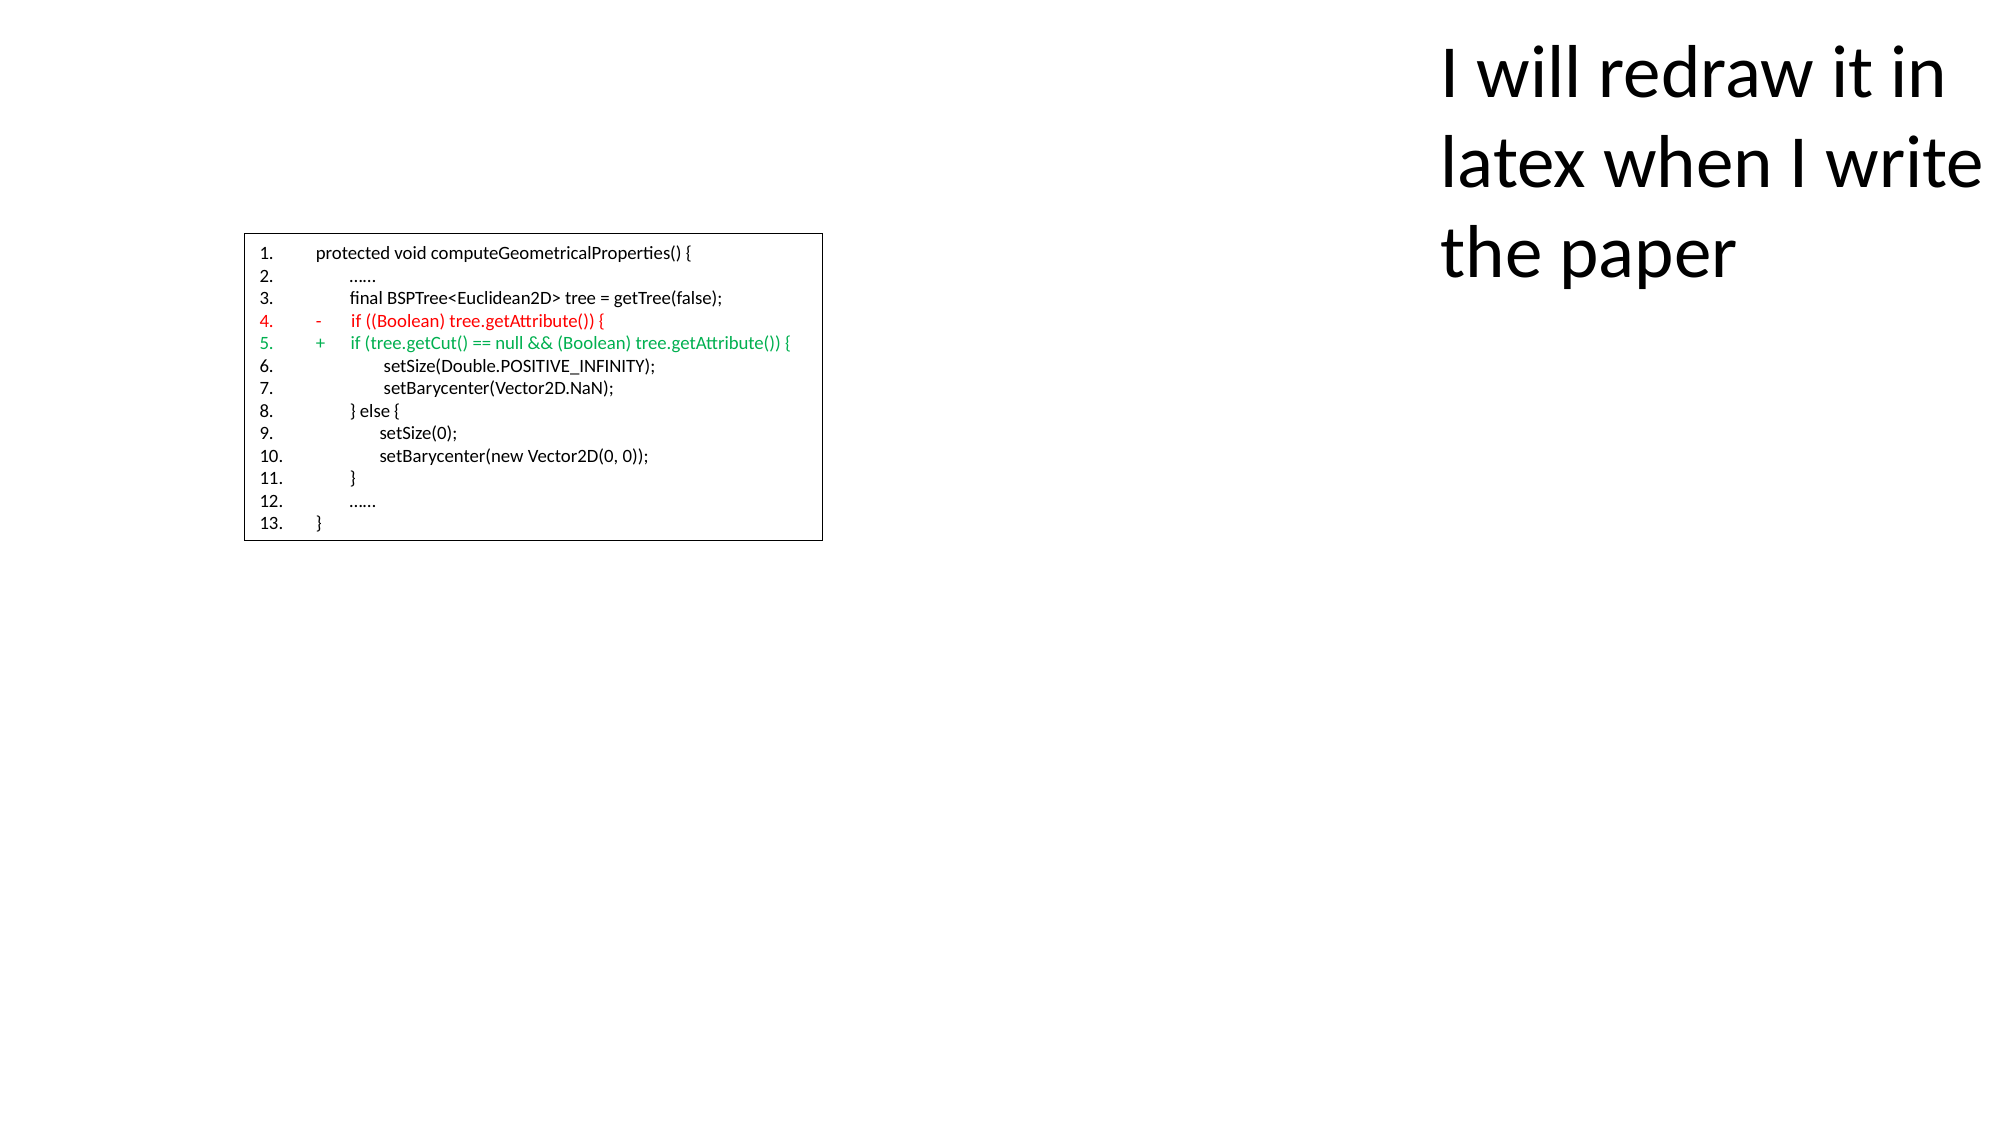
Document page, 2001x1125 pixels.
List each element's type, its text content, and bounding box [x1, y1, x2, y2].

text_box I will redraw it in latex when I write the paper [1426, 15, 2000, 300]
text_box protected void computeGeometricalProperties() { …… final BSPTree<Euclidean2D> tree = getTree(false); - if ((Boolean) tree.getAttribute()) { + if (tree.getCut() == null && (Boolean) tree.getAttribute()) { setSize(Double.POSITIVE_INFINITY); setBarycenter(Vector2D.NaN); } else { setSize(0); setBarycenter(new Vector2D(0, 0)); } …… } [244, 233, 823, 541]
